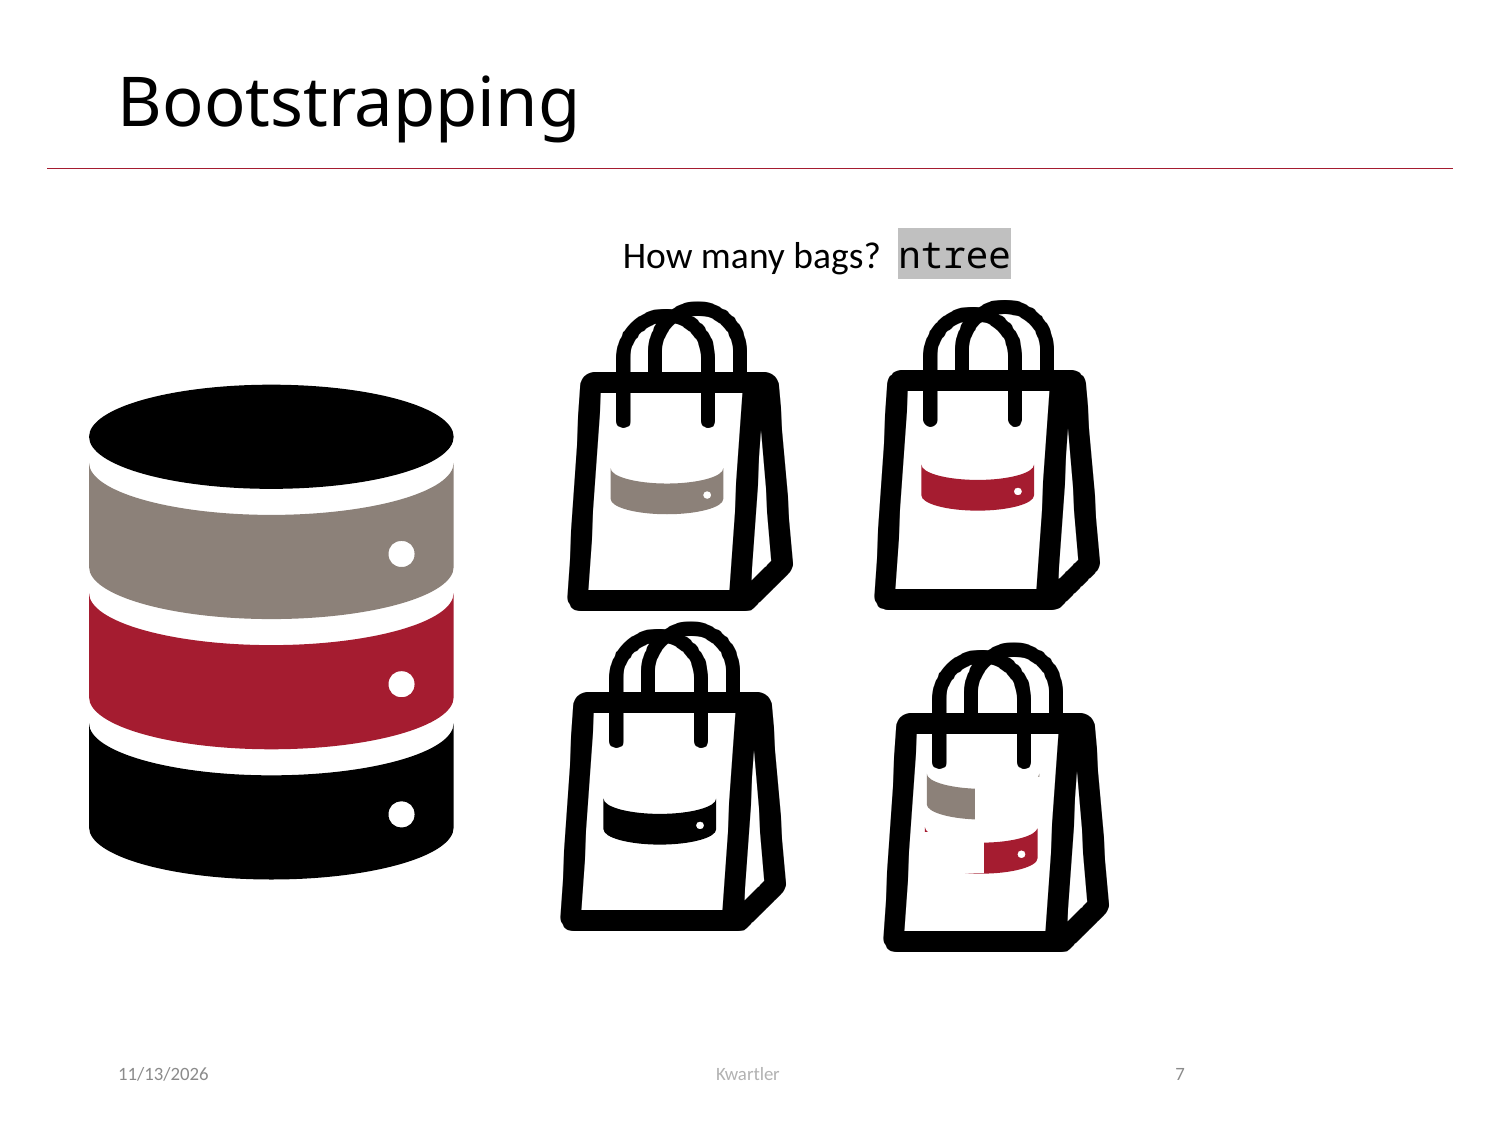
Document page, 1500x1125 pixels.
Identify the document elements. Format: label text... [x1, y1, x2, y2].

footer Kwartler [496, 1042, 1004, 1103]
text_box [89, 384, 454, 880]
title Bootstrapping [103, 59, 1397, 157]
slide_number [103, 1042, 441, 1103]
slide_number 7 [1059, 1042, 1200, 1103]
picture [503, 285, 1165, 967]
text_box How many bags? ntree [608, 223, 1026, 283]
